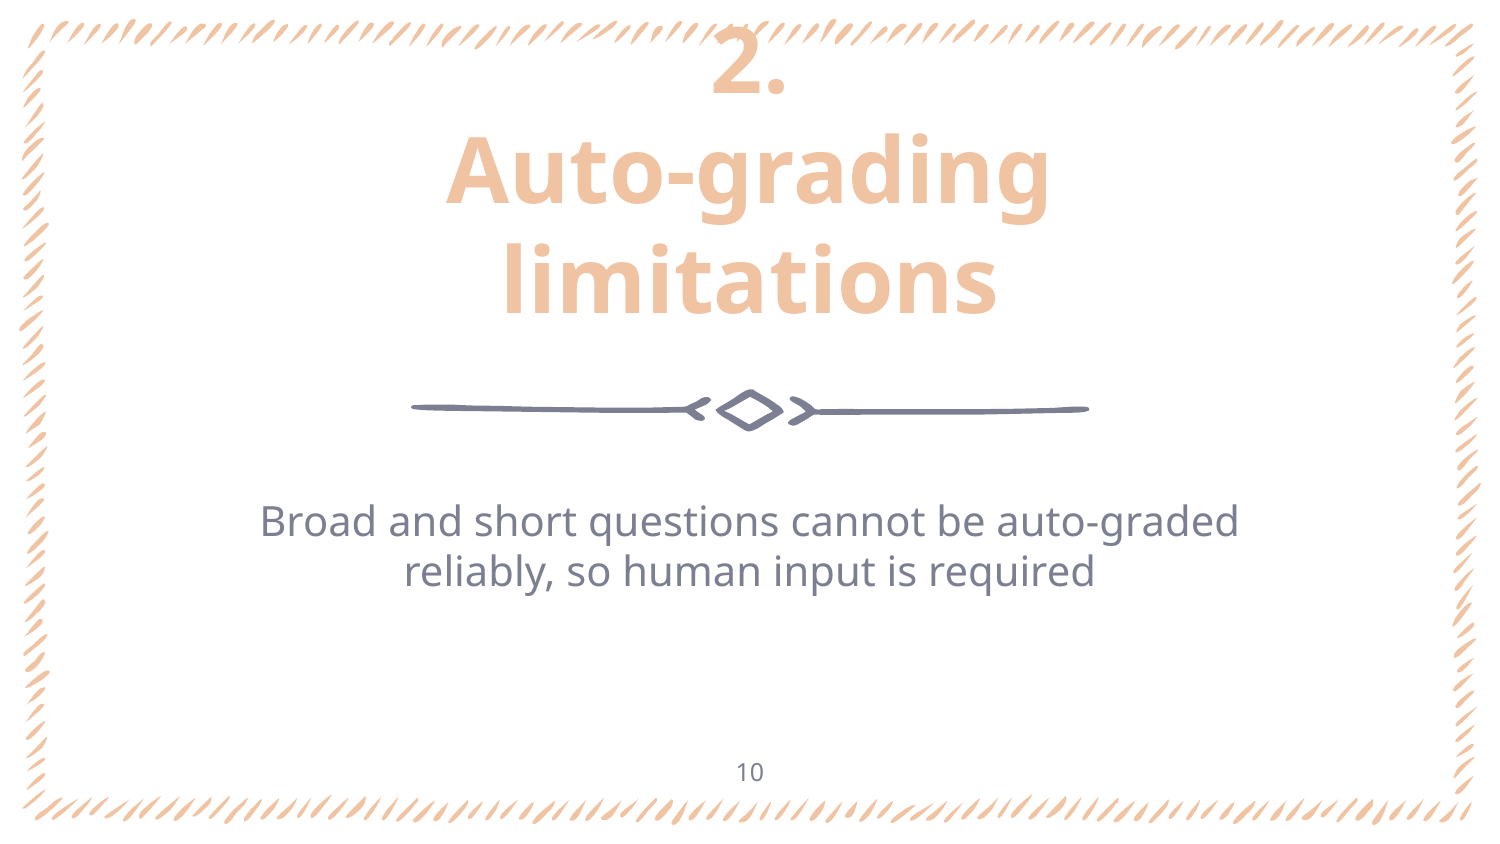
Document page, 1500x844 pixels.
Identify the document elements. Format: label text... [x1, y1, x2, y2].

text_box 2. Auto-grading limitations [199, 162, 1301, 348]
text_box [788, 396, 1090, 426]
slide_number 10 [0, 741, 1500, 807]
text_box [410, 397, 712, 421]
text_box Broad and short questions cannot be auto-graded reliably, so human input is required [199, 479, 1301, 609]
text_box [715, 389, 784, 432]
